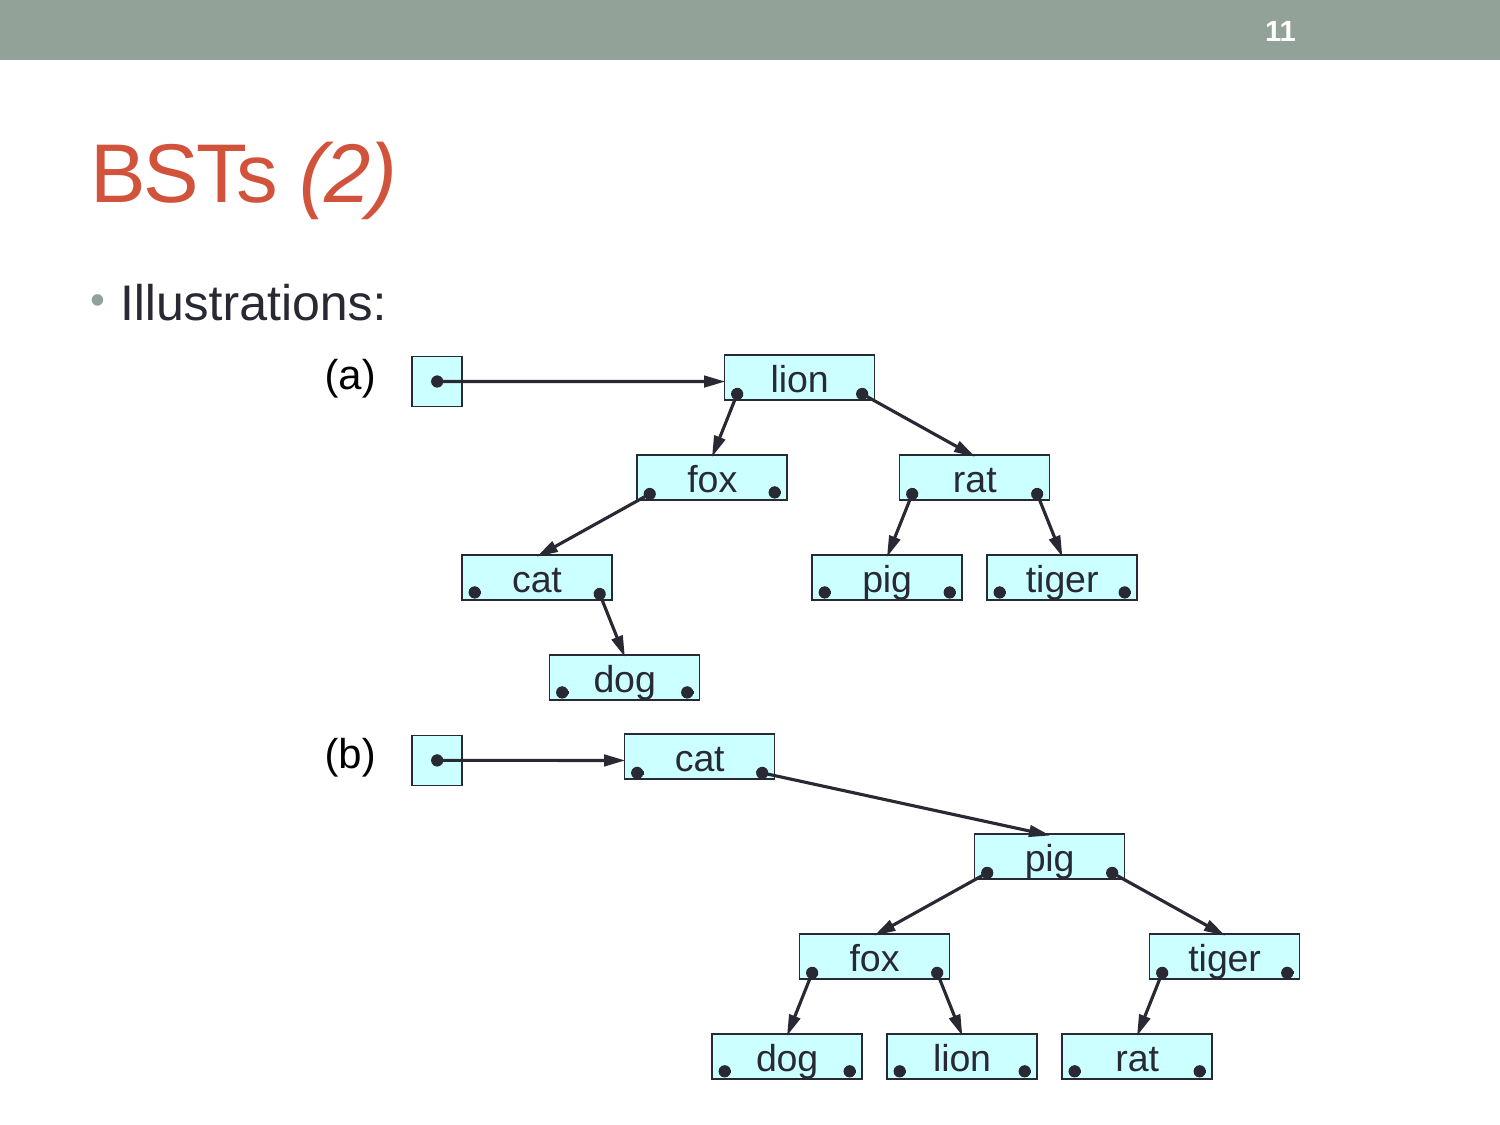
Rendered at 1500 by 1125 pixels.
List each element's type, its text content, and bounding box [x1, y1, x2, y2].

slide_number 11 [1250, 3, 1425, 57]
list Illustrations: [75, 262, 1425, 1063]
title BSTs (2) [75, 87, 1425, 250]
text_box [324, 733, 1300, 1081]
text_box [324, 354, 1138, 702]
